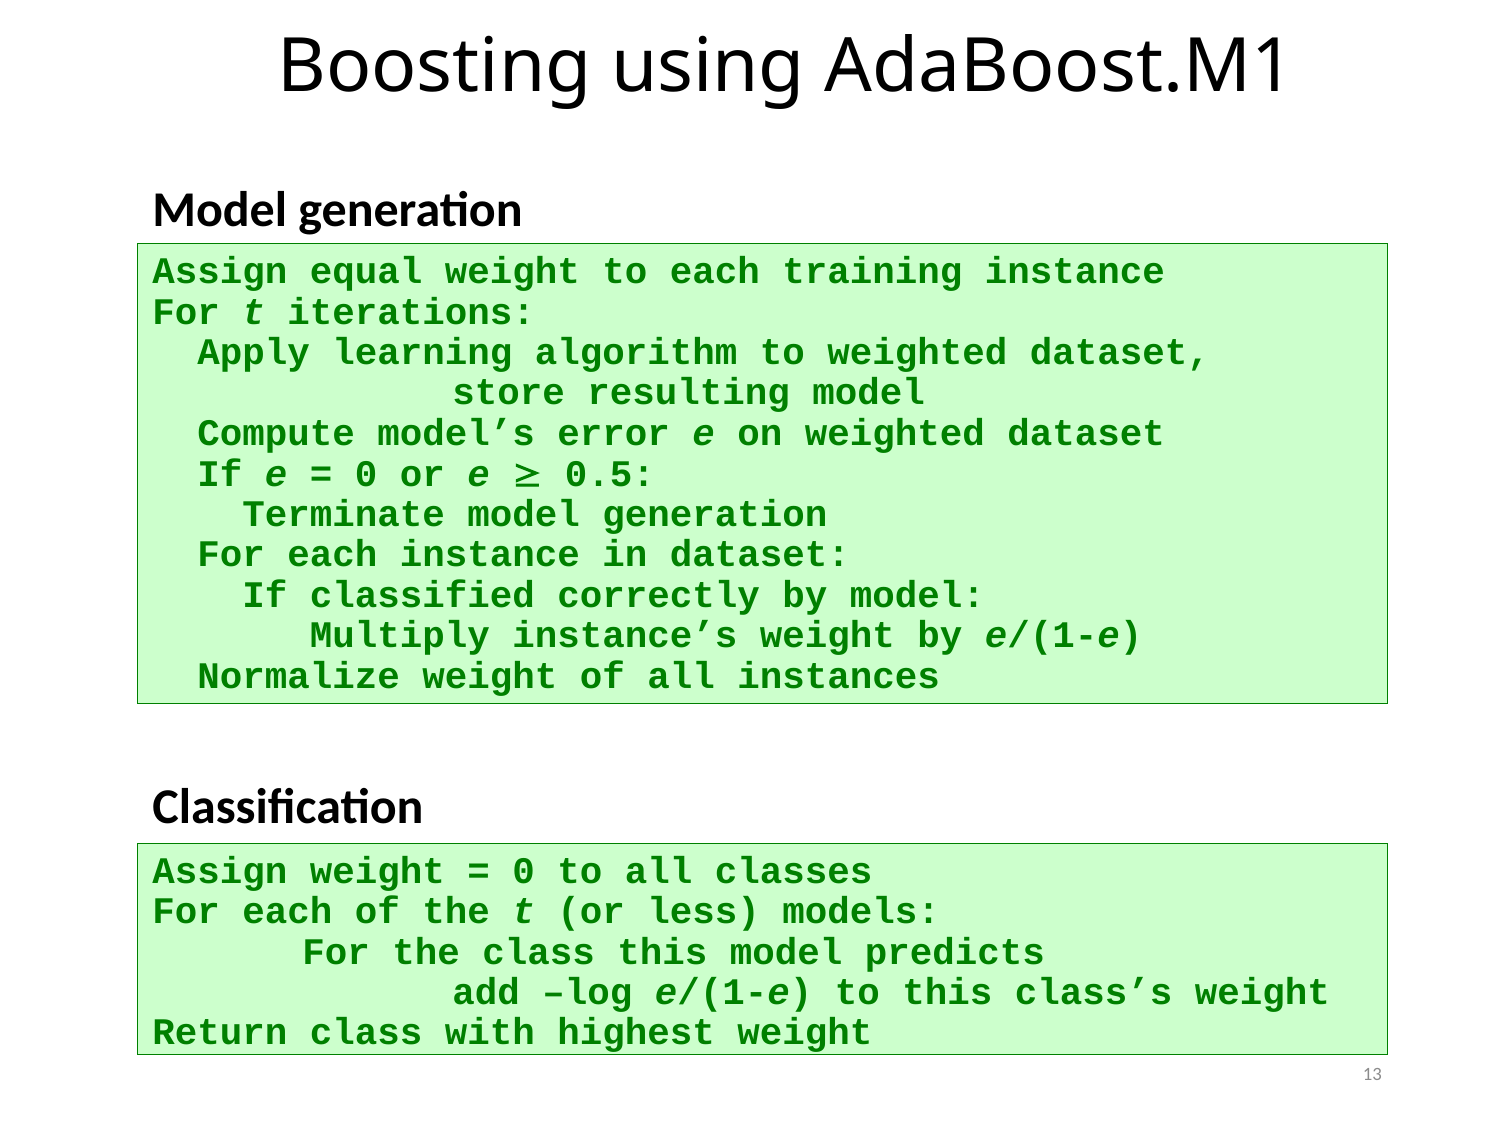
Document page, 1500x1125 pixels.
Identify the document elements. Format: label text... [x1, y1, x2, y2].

text_box Classification [137, 766, 1326, 843]
title Boosting using AdaBoost.M1 [262, 0, 1500, 148]
text_box Assign weight = 0 to all classes For each of the t (or less) models: For the class this model predicts add –log e/(1-e) to this class’s weight Return class with highest weight [137, 843, 1388, 1055]
text_box Model generation [137, 169, 1326, 259]
text_box Assign equal weight to each training instance For t iterations: Apply learning algorithm to weighted dataset, store resulting model Compute model’s error e on weighted dataset If e = 0 or e  0.5: Terminate model generation For each instance in dataset: If classified correctly by model: Multiply instance’s weight by e/(1-e) Normalize weight of all instances [137, 243, 1388, 704]
slide_number 13 [1059, 1042, 1397, 1103]
